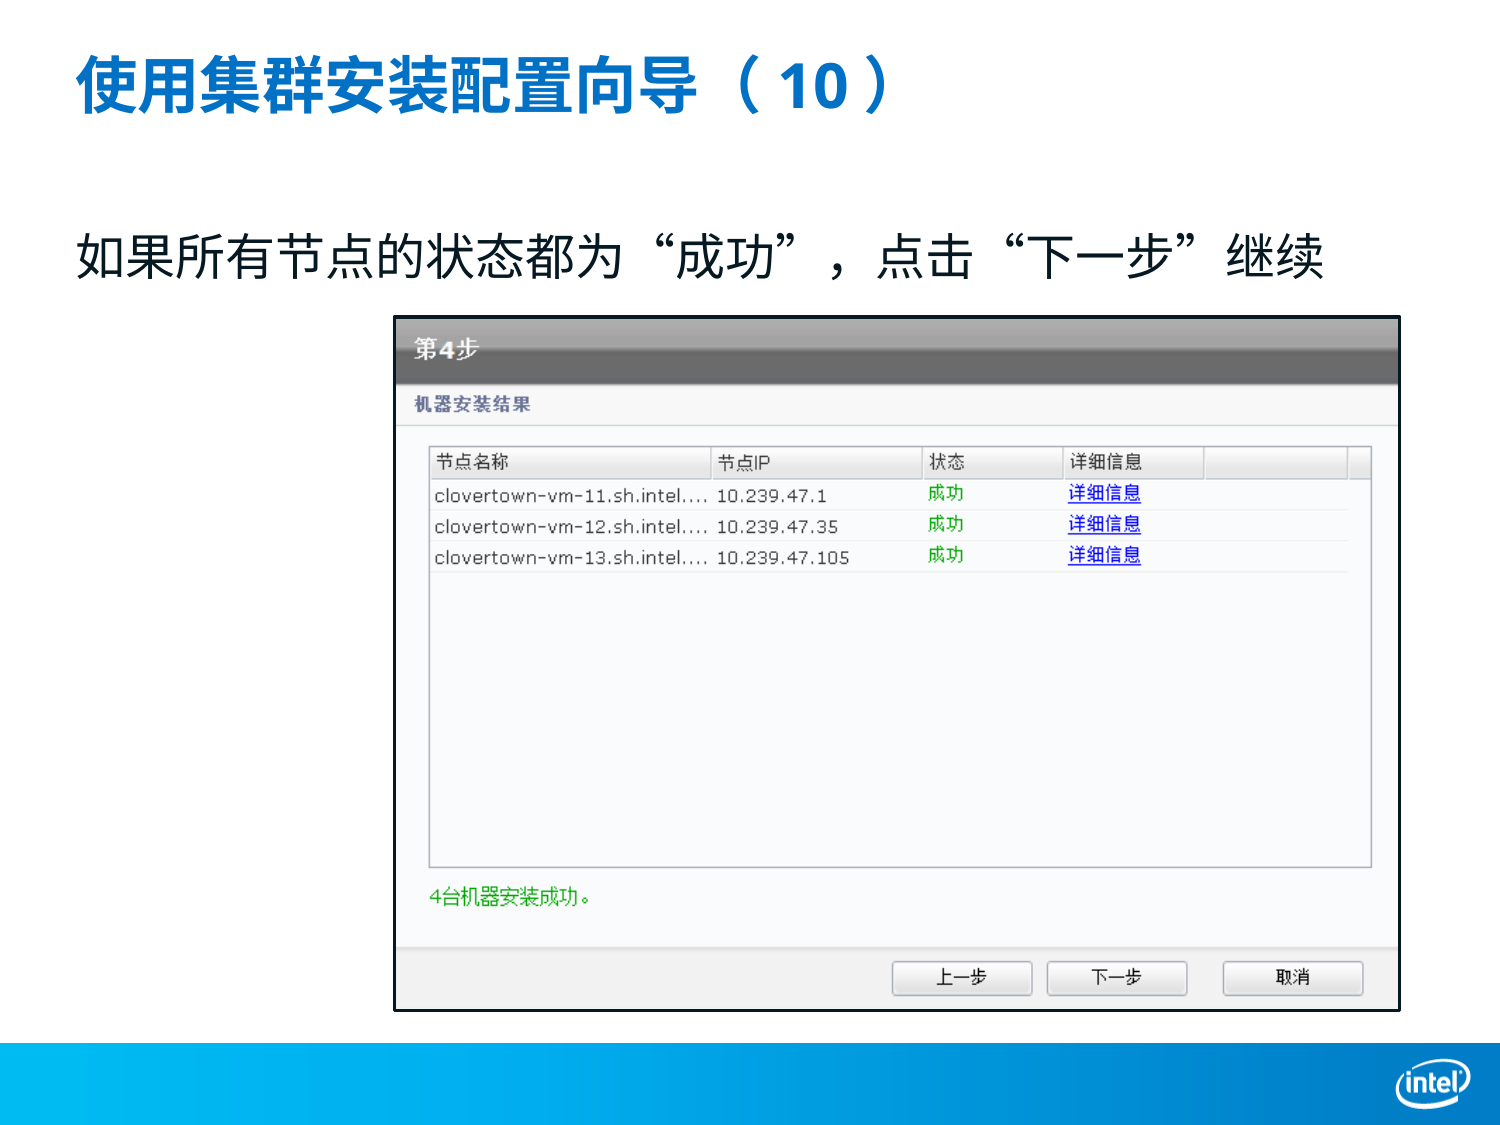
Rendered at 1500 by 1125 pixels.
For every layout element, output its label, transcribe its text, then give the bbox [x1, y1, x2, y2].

picture [395, 318, 1399, 1010]
picture [1324, 1043, 1500, 1125]
picture [1307, 1043, 1314, 1125]
picture [1245, 1043, 1252, 1125]
title 使用集群安装配置向导（10） [75, 67, 1425, 213]
list 如果所有节点的状态都为“成功”，点击“下一步”继续 [75, 224, 1425, 975]
picture [1289, 1043, 1296, 1125]
